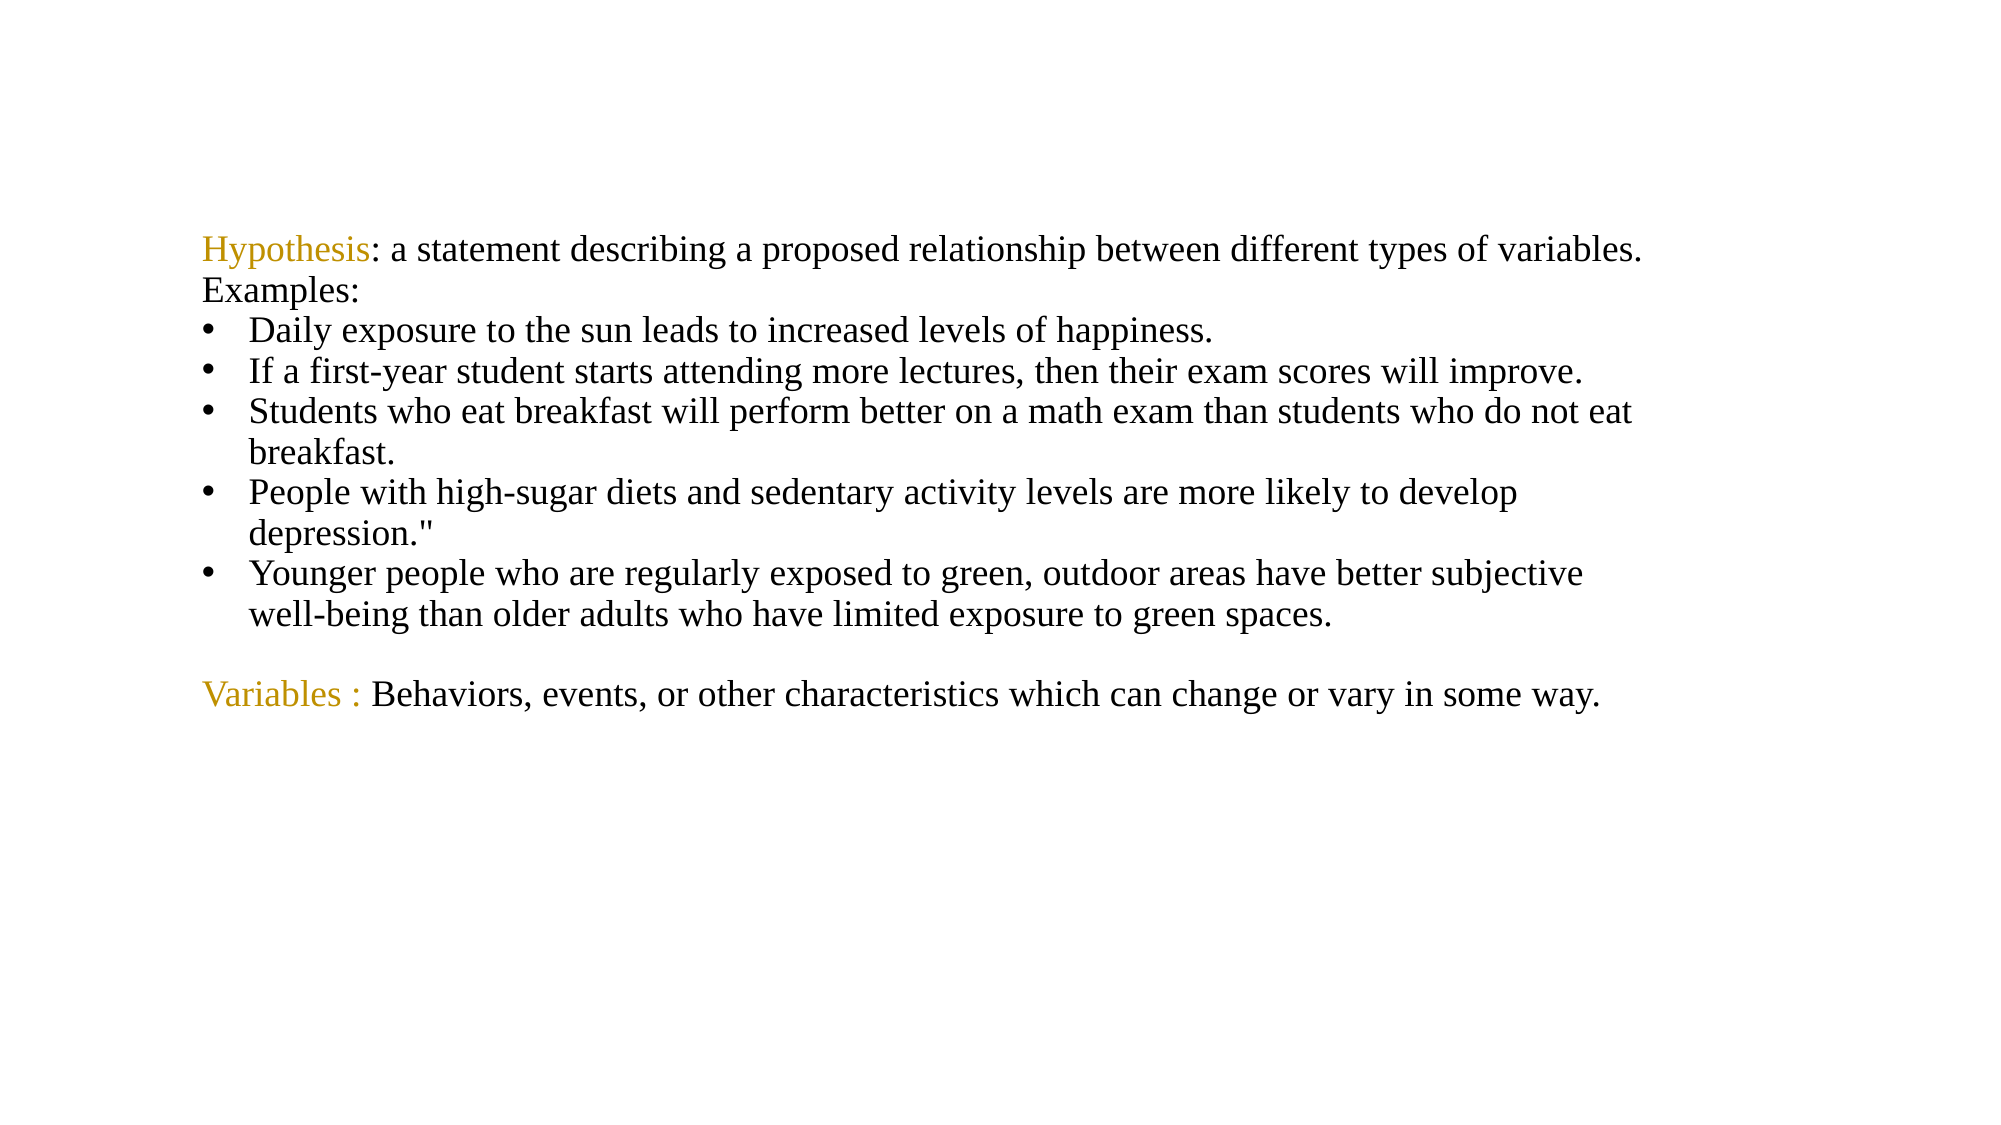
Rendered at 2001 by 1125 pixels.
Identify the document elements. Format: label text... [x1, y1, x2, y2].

text_box Hypothesis: a statement describing a proposed relationship between different types of variables. Examples: Daily exposure to the sun leads to increased levels of happiness. If a first-year student starts attending more lectures, then their exam scores will improve. Students who eat breakfast will perform better on a math exam than students who do not eat breakfast. People with high-sugar diets and sedentary activity levels are more likely to develop depression." Younger people who are regularly exposed to green, outdoor areas have better subjective well-being than older adults who have limited exposure to green spaces. Variables : Behaviors, events, or other characteristics which can change or vary in some way. [187, 222, 1686, 723]
